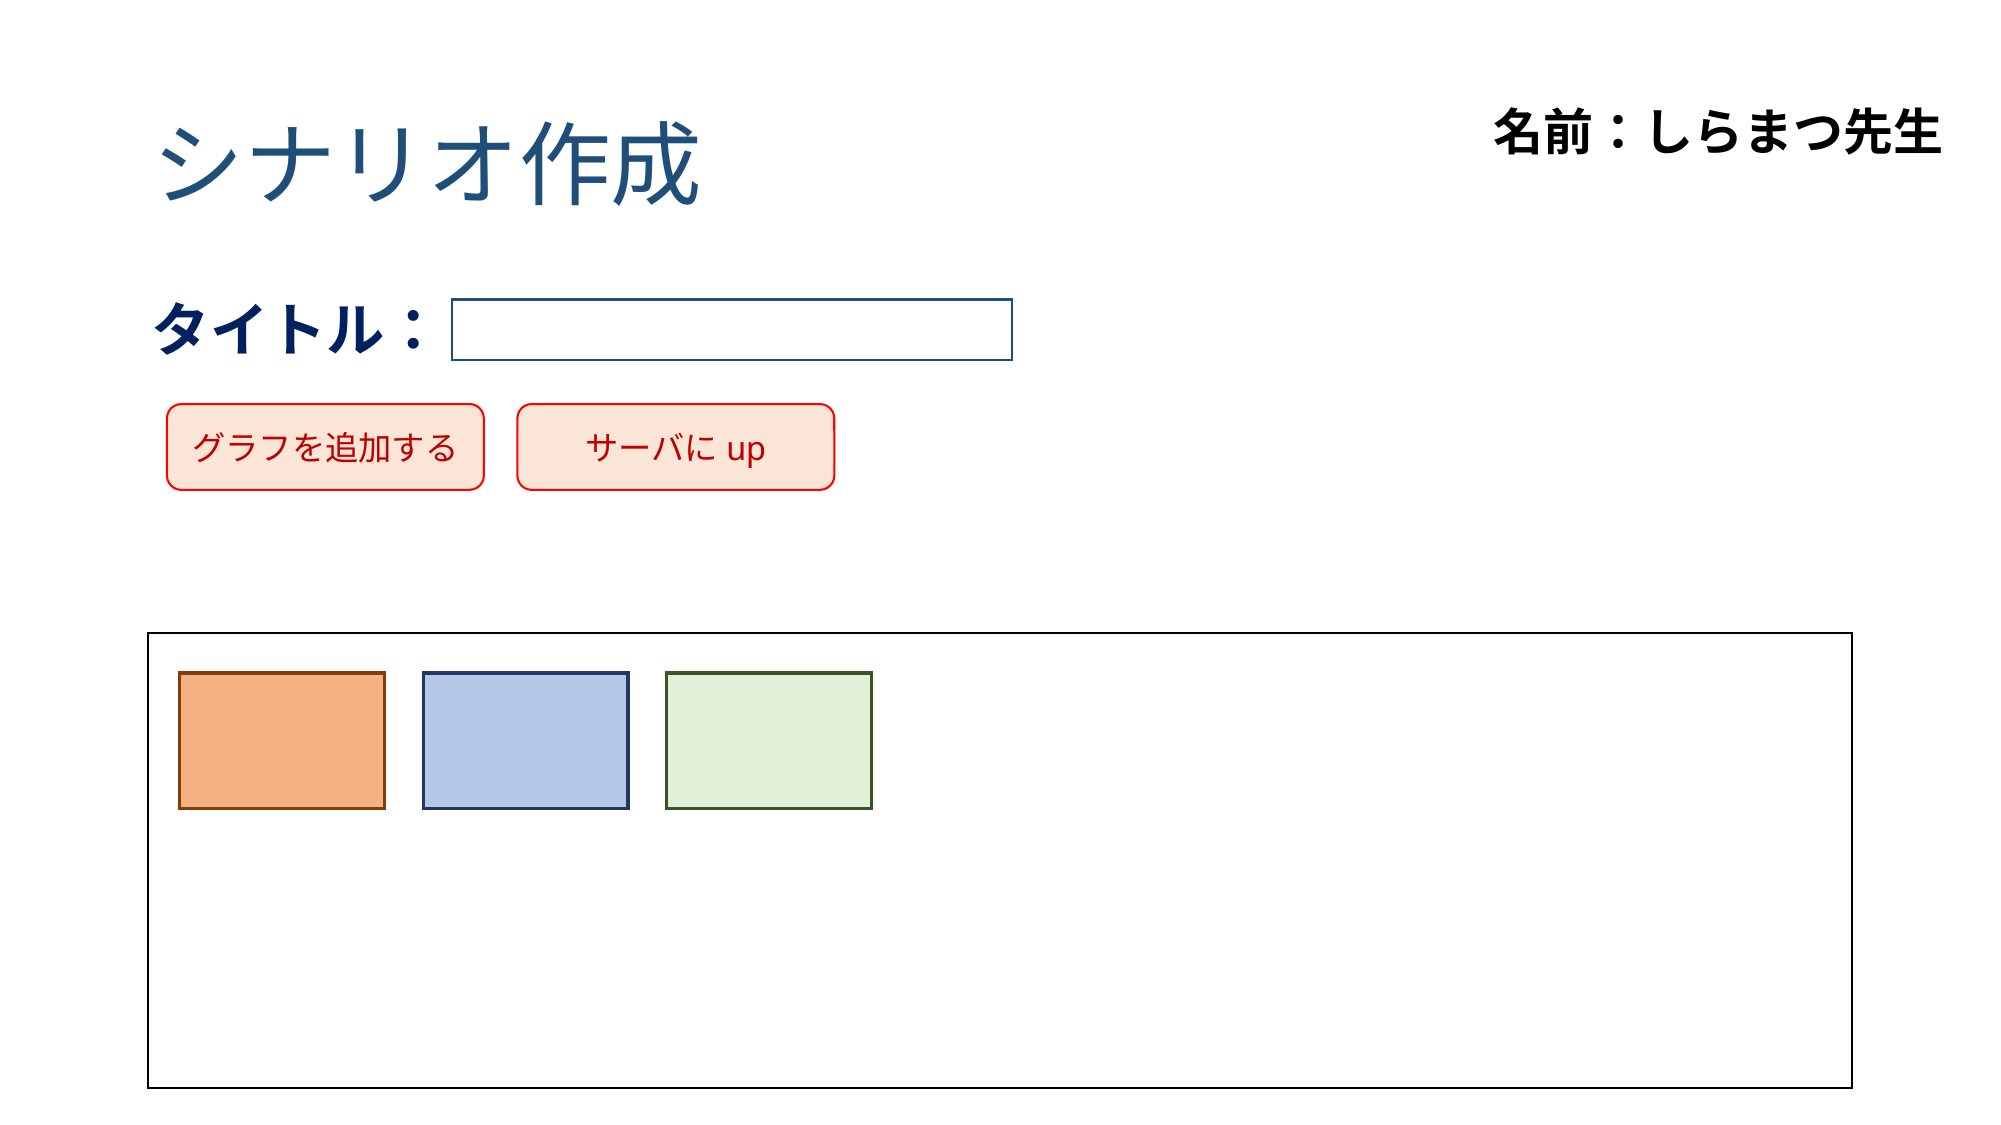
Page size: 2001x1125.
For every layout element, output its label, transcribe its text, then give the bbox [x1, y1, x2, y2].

text_box タイトル： [137, 285, 697, 371]
text_box [665, 671, 873, 810]
title シナリオ作成 [137, 59, 1863, 278]
text_box サーバにup [516, 403, 836, 491]
text_box 名前：しらまつ先生 [1478, 92, 2000, 168]
text_box [178, 671, 386, 810]
text_box グラフを追加する [165, 403, 485, 491]
text_box [451, 298, 1013, 361]
text_box [422, 671, 630, 810]
text_box [147, 632, 1853, 1089]
